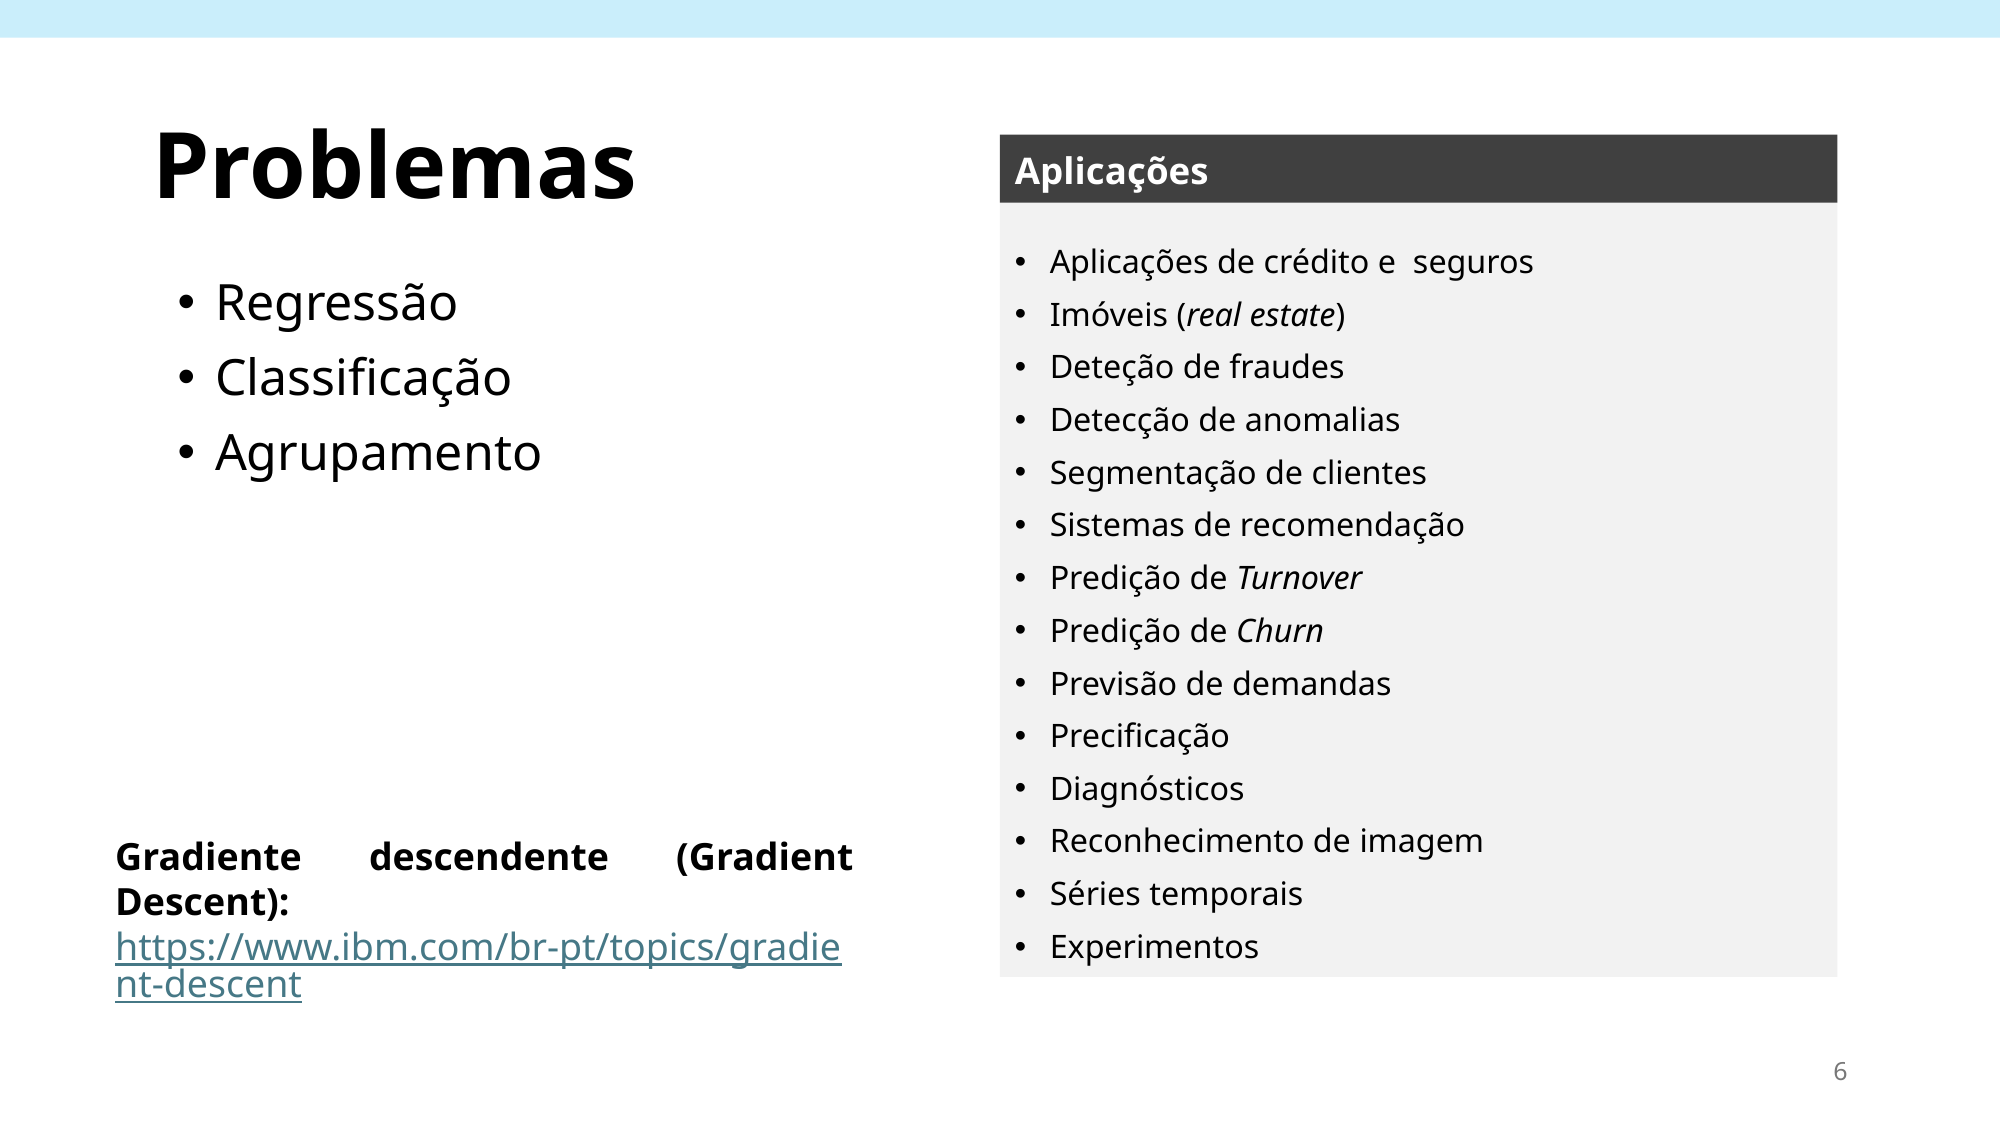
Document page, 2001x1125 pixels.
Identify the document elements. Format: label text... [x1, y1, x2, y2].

list Aplicações de crédito e seguros Imóveis (real estate) Deteção de fraudes Detecção de anomalias Segmentação de clientes Sistemas de recomendação Predição de Turnover Predição de Churn Previsão de demandas Precificação Diagnósticos Reconhecimento de imagem Séries temporais Experimentos [999, 203, 1838, 977]
text_box Gradiente descendente (Gradient Descent): https://www.ibm.com/br-pt/topics/gradient-descent [100, 825, 869, 982]
text_box Regressão Classificação Agrupamento [162, 269, 893, 984]
text_box [0, 0, 2000, 39]
slide_number 6 [1412, 1042, 1863, 1103]
text_box Aplicações [999, 134, 1838, 203]
title Problemas [137, 59, 1863, 278]
